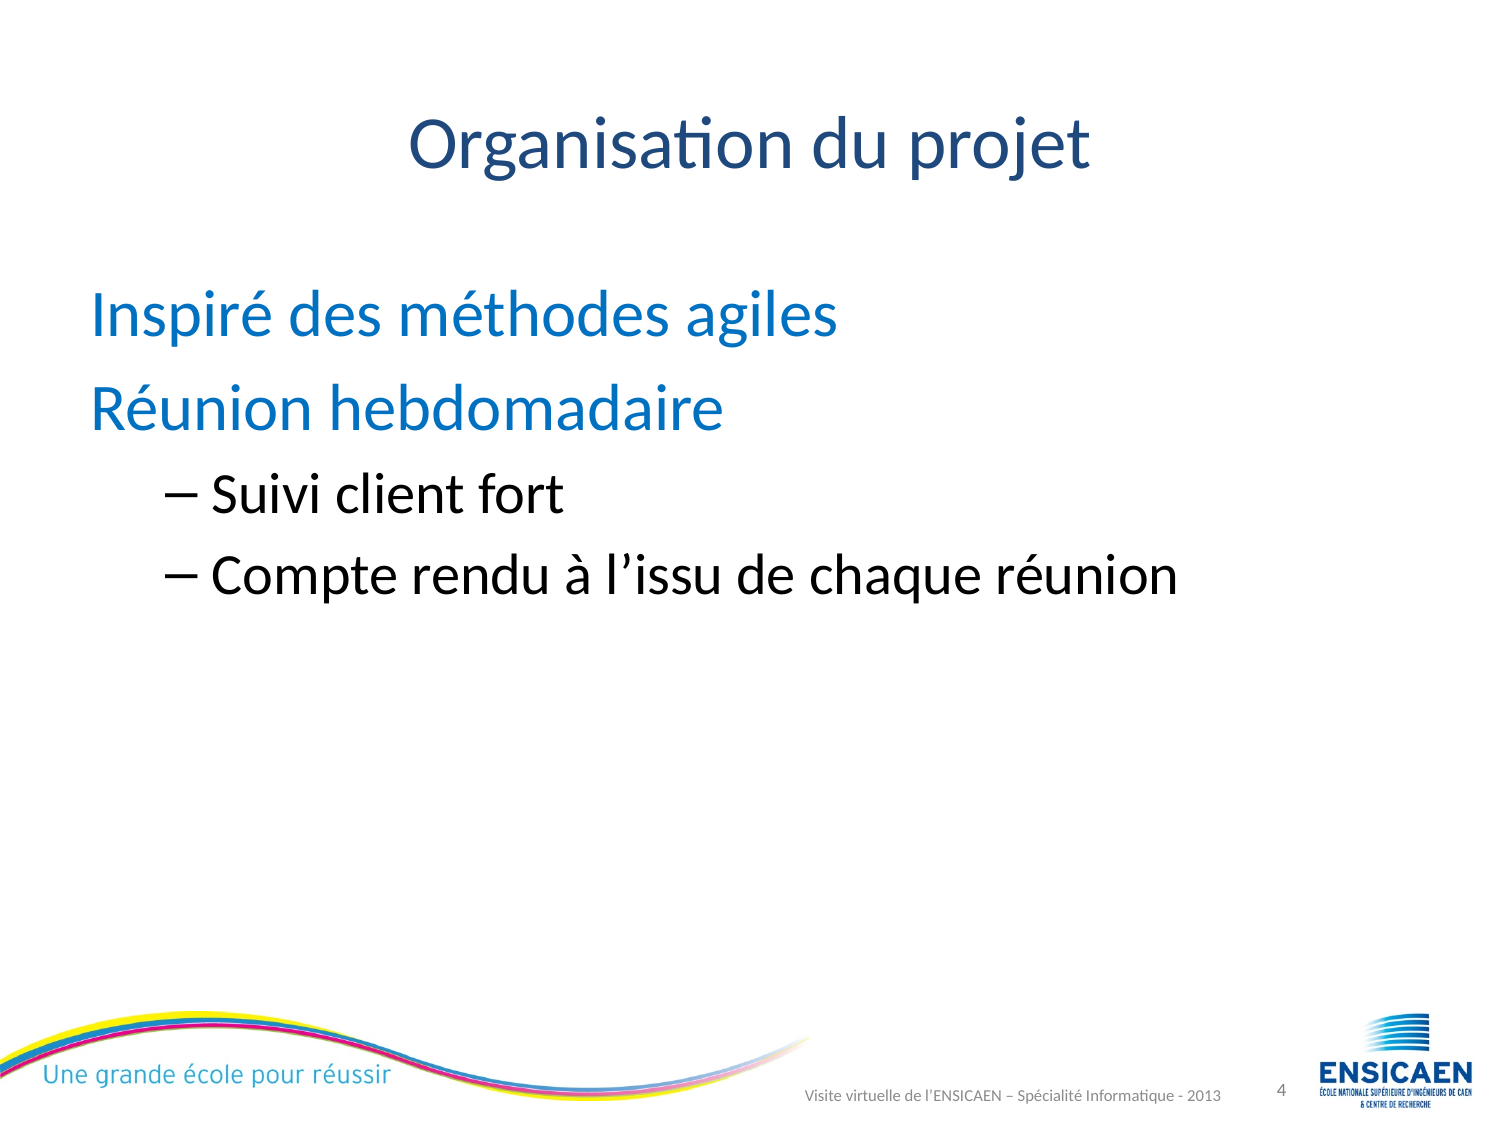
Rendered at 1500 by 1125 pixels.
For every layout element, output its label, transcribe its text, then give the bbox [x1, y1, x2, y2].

slide_number 4 [1246, 1070, 1317, 1125]
picture [0, 1011, 809, 1101]
title Organisation du projet [75, 45, 1425, 233]
picture [1316, 1011, 1475, 1110]
list Inspiré des méthodes agiles Réunion hebdomadaire Suivi client fort Compte rendu à l’issu de chaque réunion [75, 262, 1425, 1005]
